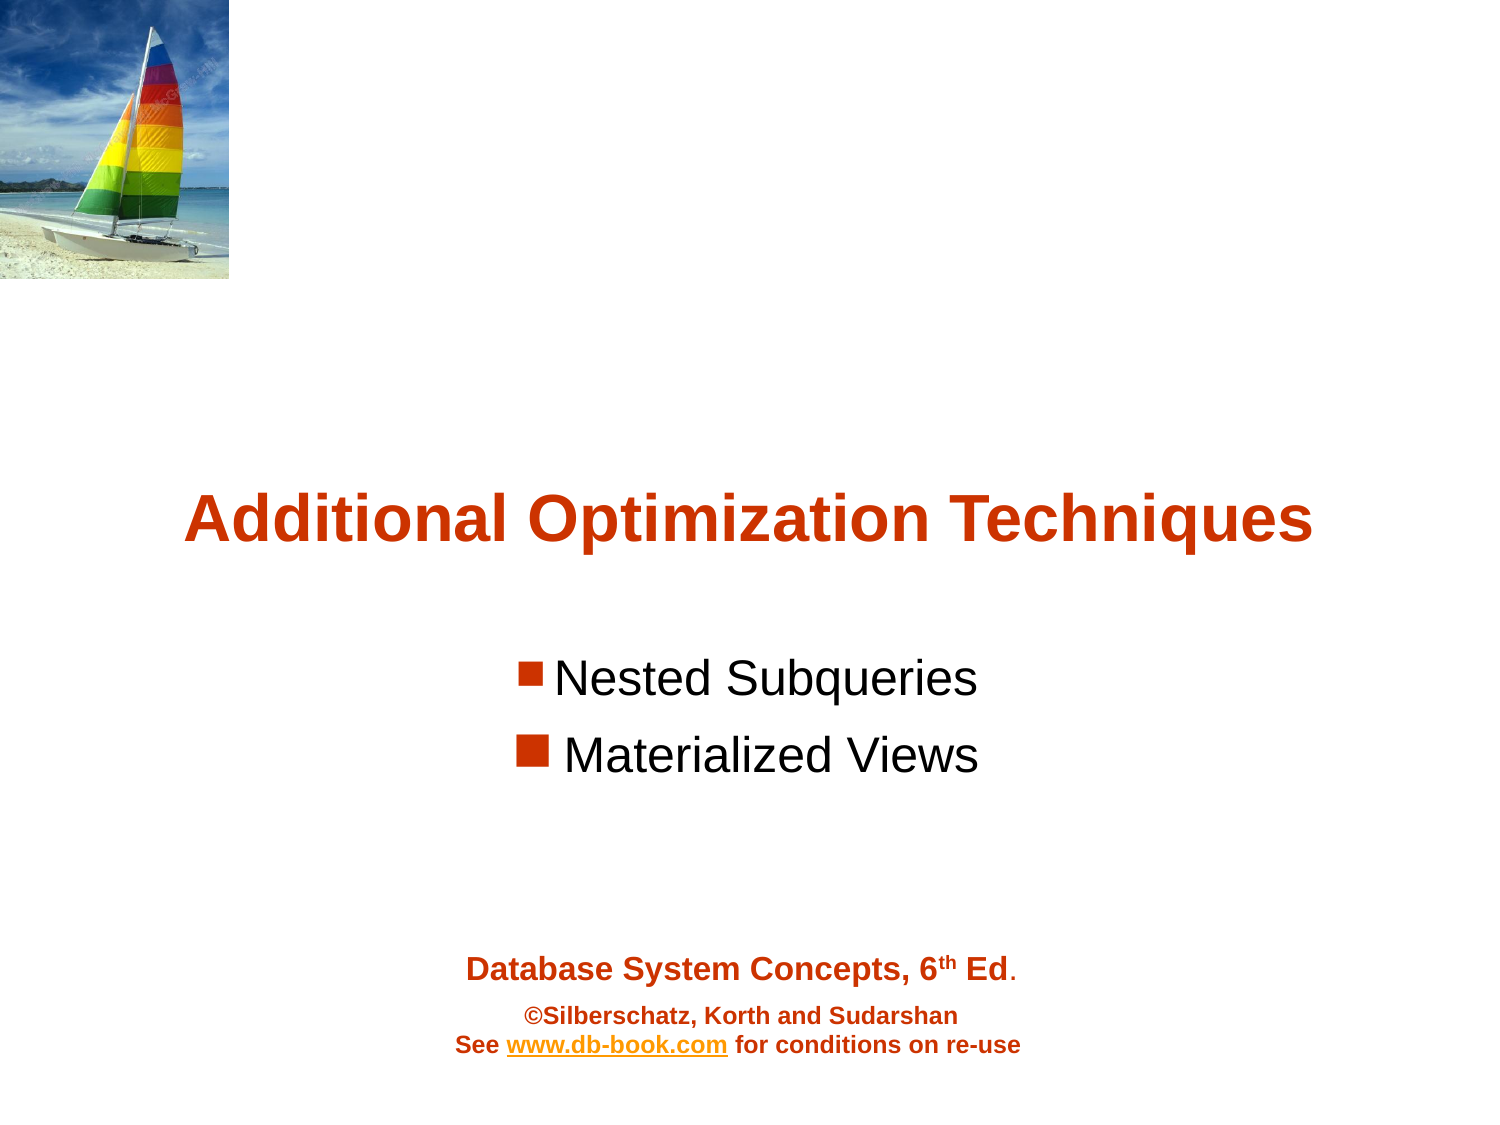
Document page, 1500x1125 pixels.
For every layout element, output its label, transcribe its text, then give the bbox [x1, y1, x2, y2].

title Additional Optimization Techniques [112, 374, 1388, 563]
picture [0, 0, 229, 279]
subtitle Nested Subqueries Materialized Views [225, 637, 1275, 925]
